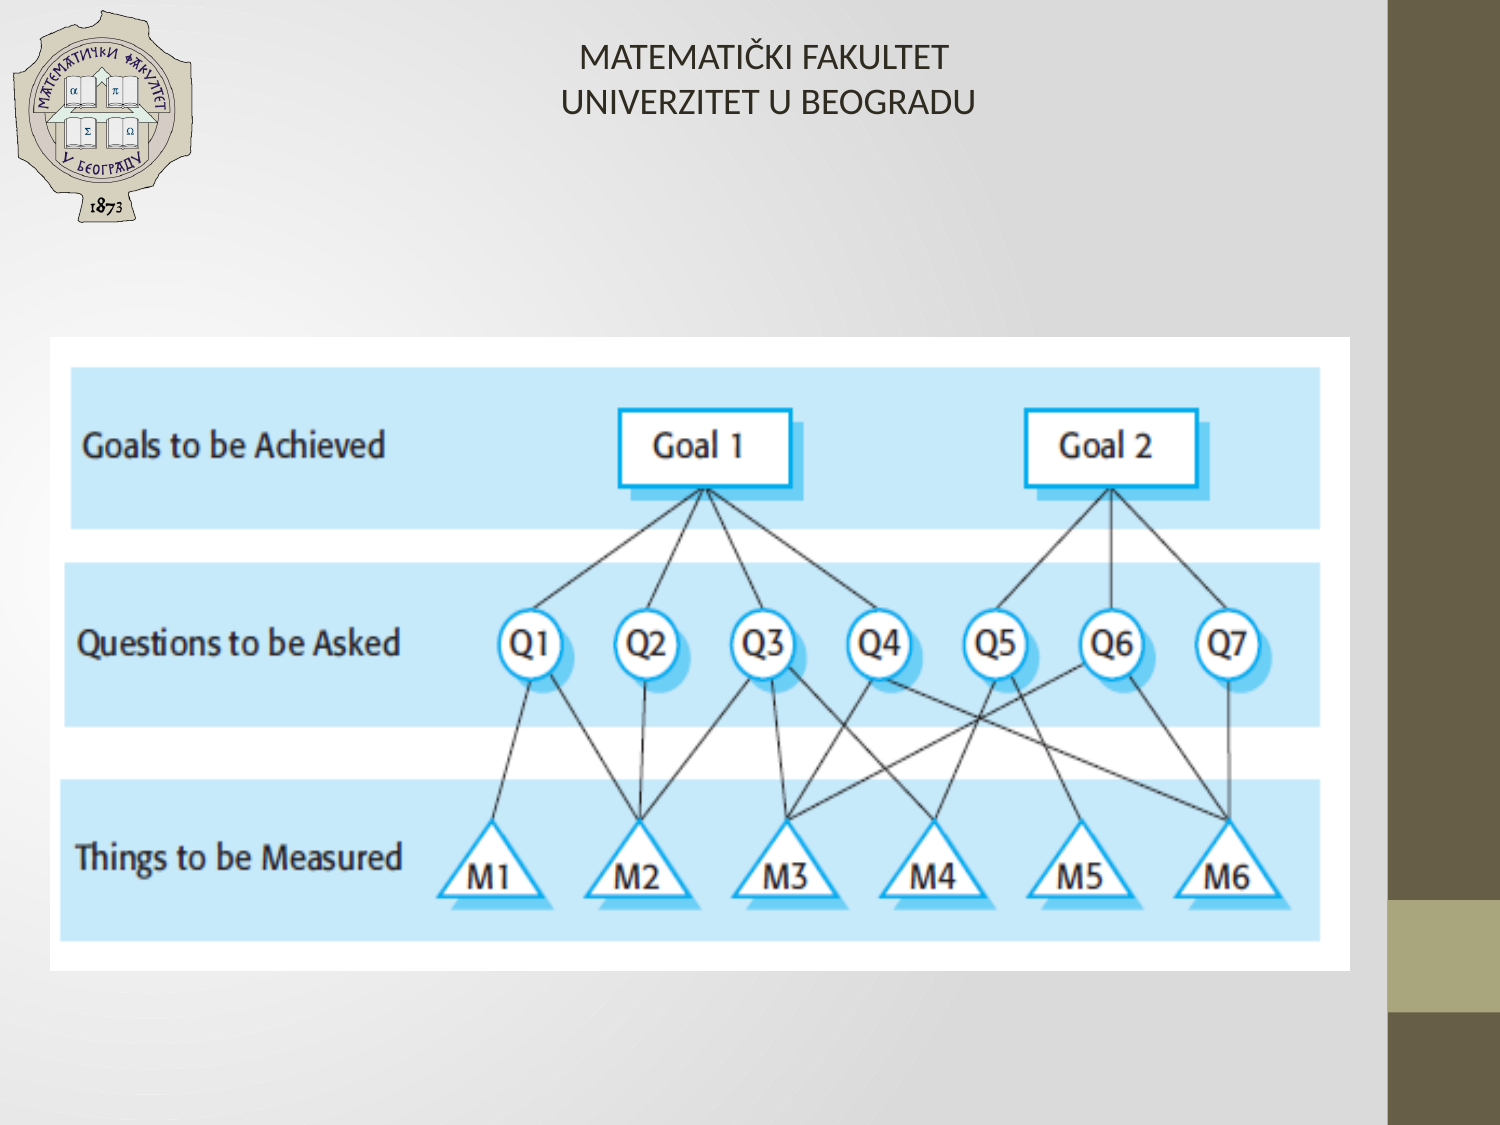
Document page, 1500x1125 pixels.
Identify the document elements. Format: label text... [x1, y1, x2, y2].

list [49, 336, 1351, 971]
text_box MATEMATIČKI FAKULTET UNIVERZITET U BEOGRADU [287, 24, 1250, 130]
picture [11, 9, 193, 224]
